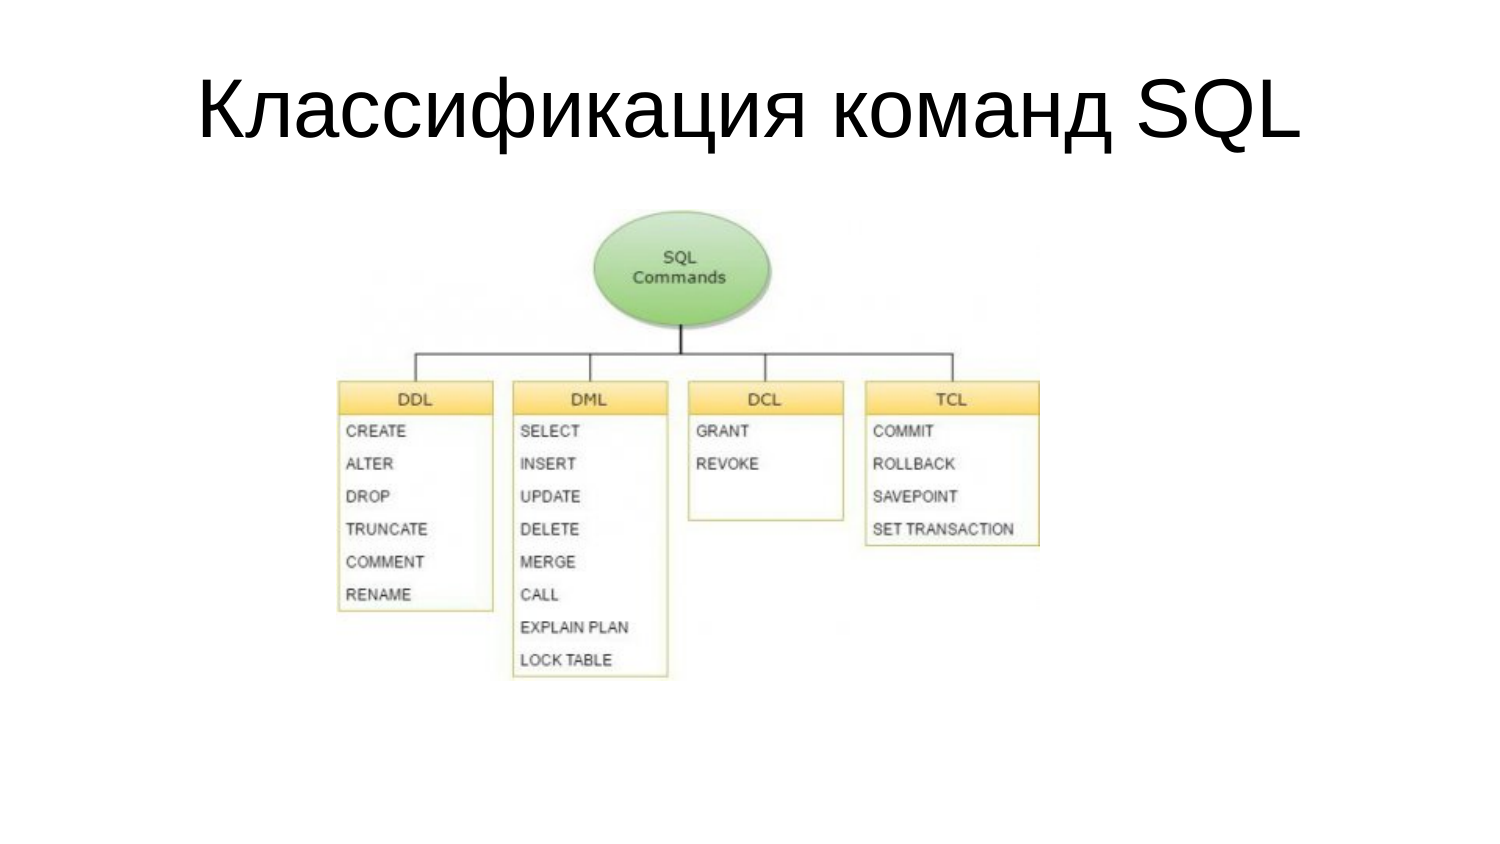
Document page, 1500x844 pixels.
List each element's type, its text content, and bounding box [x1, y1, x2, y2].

title Классификация команд SQL [75, 33, 1425, 175]
picture [336, 208, 1040, 682]
